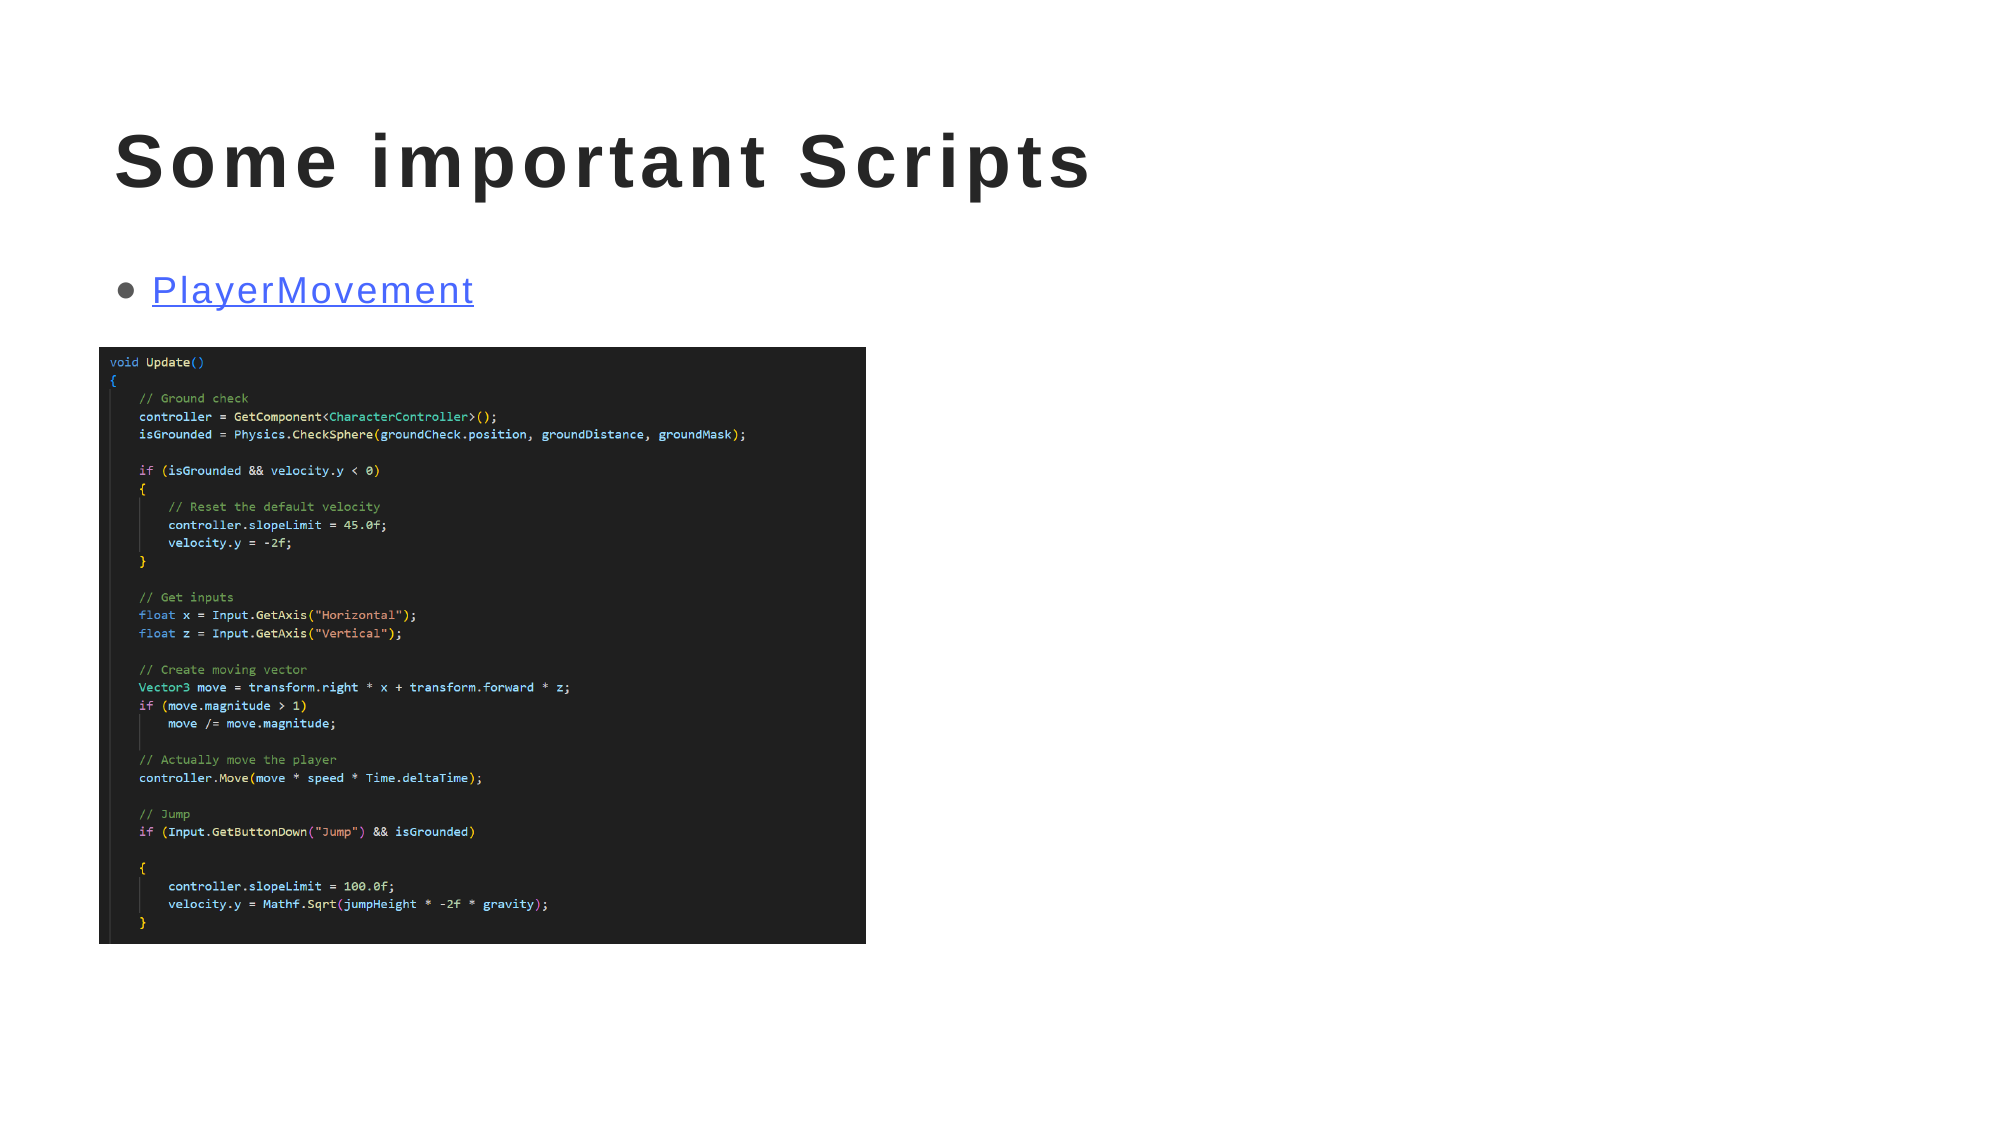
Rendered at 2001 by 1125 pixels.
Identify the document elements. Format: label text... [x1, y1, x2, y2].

title Some important Scripts [99, 99, 1900, 216]
list PlayerMovement [99, 244, 1900, 1026]
picture [99, 347, 867, 945]
